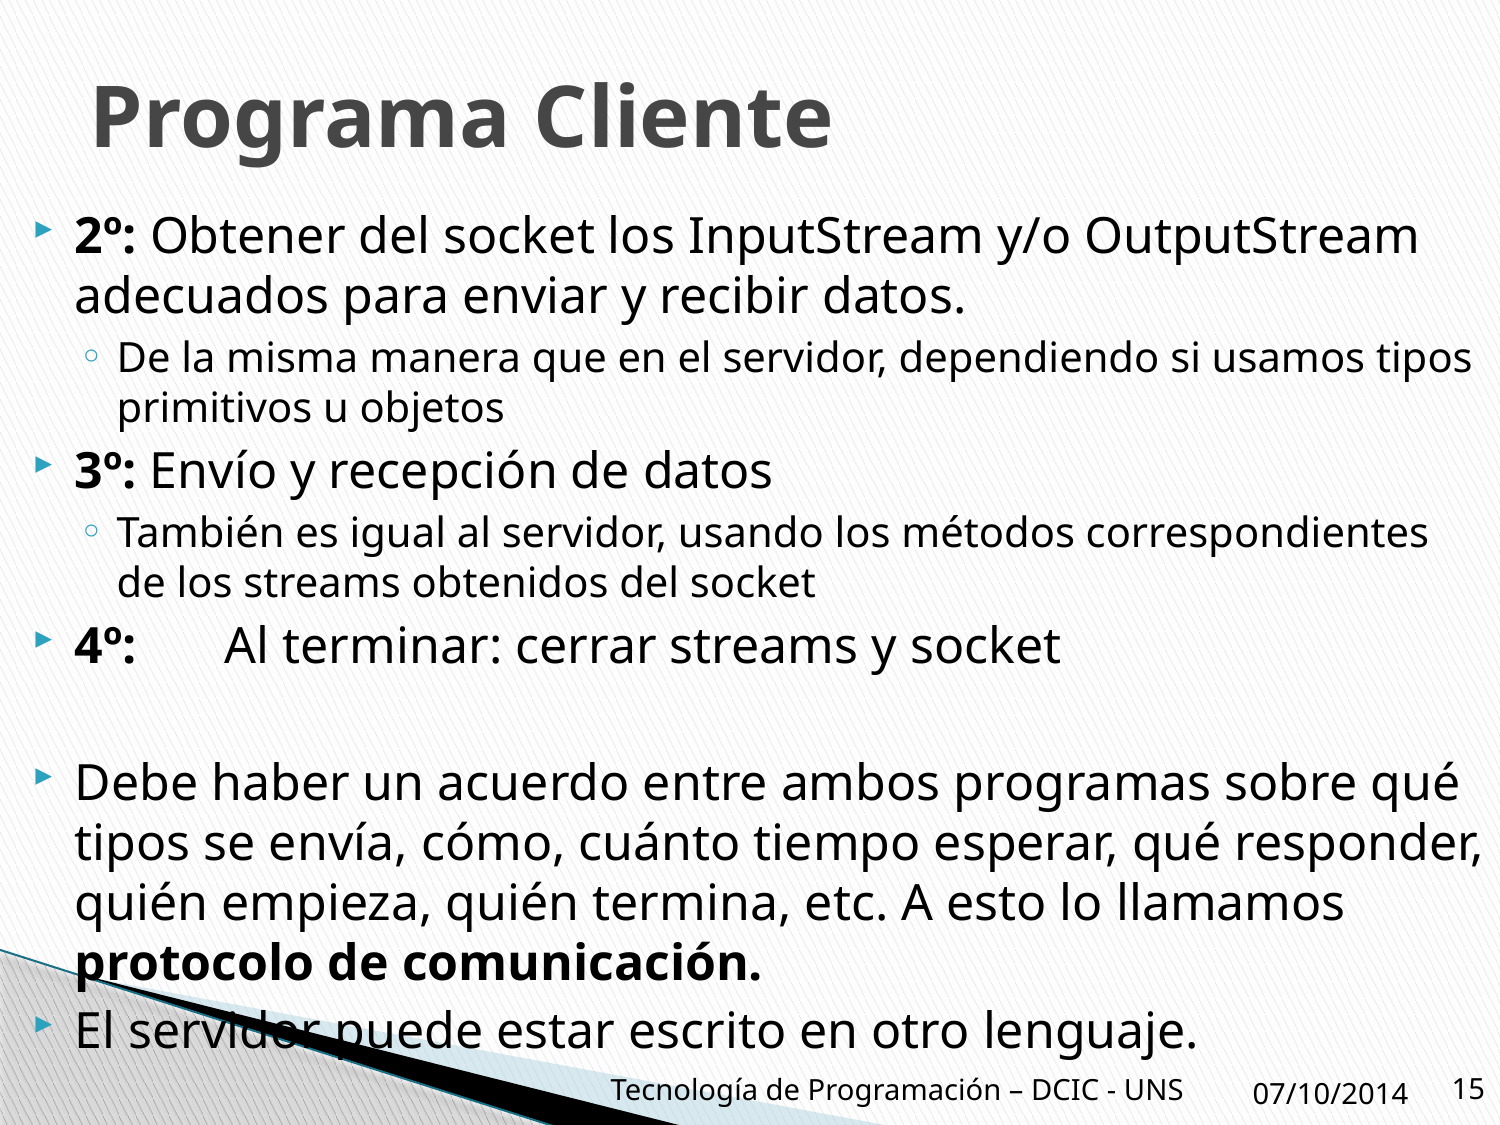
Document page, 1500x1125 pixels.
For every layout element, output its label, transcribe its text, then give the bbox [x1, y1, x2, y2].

footer Tecnología de Programación – DCIC - UNS [549, 1058, 1199, 1119]
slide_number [1191, 1057, 1411, 1118]
slide_number 15 [1411, 1057, 1500, 1118]
list 2º: Obtener del socket los InputStream y/o OutputStream adecuados para enviar y recibir datos. De la misma manera que en el servidor, dependiendo si usamos tipos primitivos u objetos 3º: Envío y recepción de datos También es igual al servidor, usando los métodos correspondientes de los streams obtenidos del socket 4º: Al terminar: cerrar streams y socket Debe haber un acuerdo entre ambos programas sobre qué tipos se envía, cómo, cuánto tiempo esperar, qué responder, quién empieza, quién termina, etc. A esto lo llamamos protocolo de comunicación. El servidor puede estar escrito en otro lenguaje. [0, 196, 1500, 1001]
title Programa Cliente [75, 19, 1425, 207]
